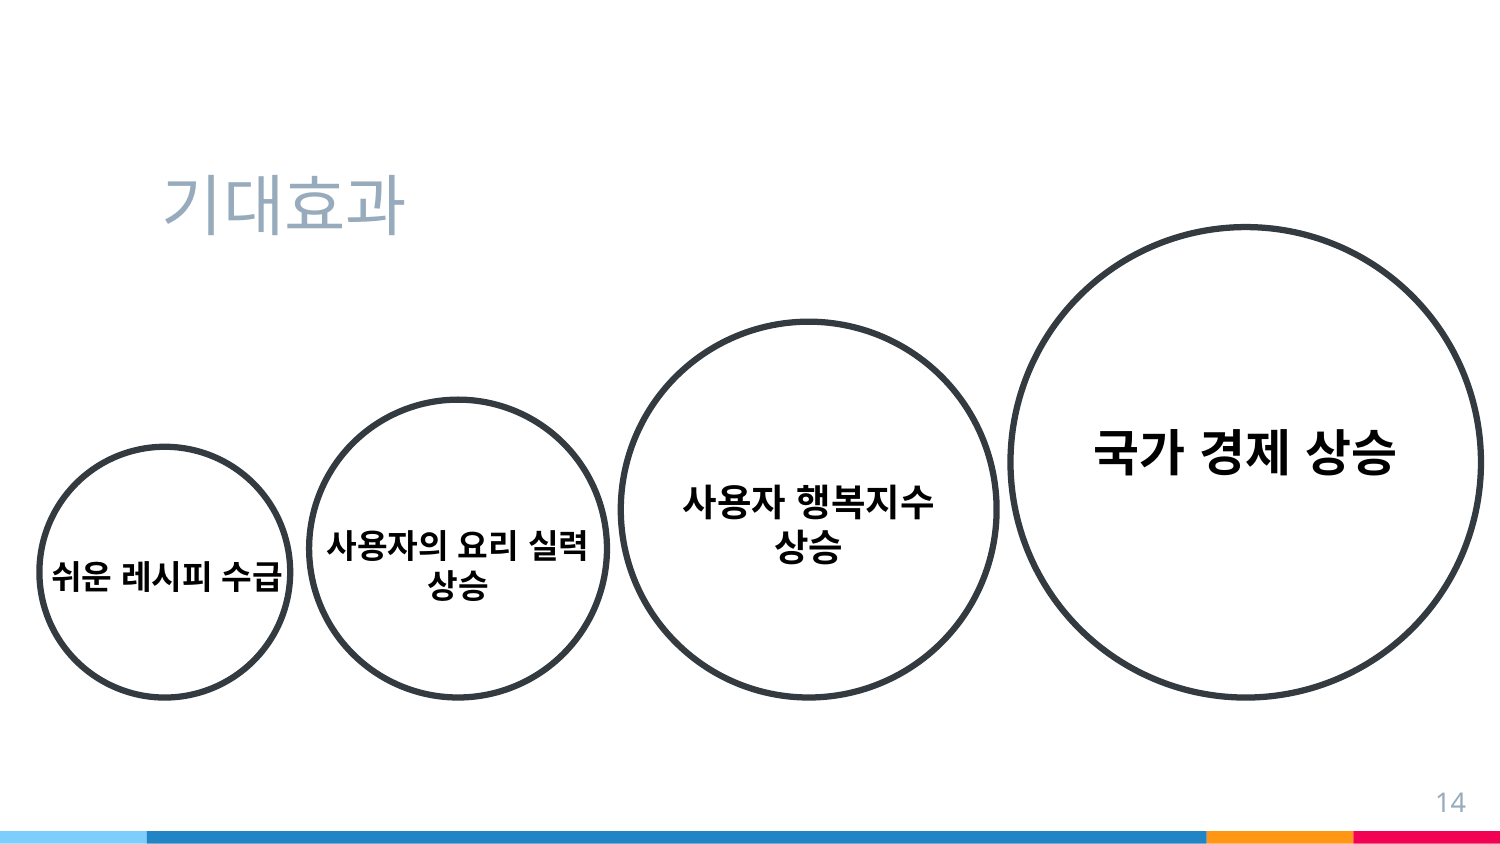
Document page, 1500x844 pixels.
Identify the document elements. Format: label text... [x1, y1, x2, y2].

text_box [620, 321, 997, 698]
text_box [39, 446, 296, 698]
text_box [308, 399, 608, 698]
title 기대효과 [146, 118, 1207, 259]
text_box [1010, 226, 1482, 698]
slide_number 14 [1391, 770, 1482, 822]
